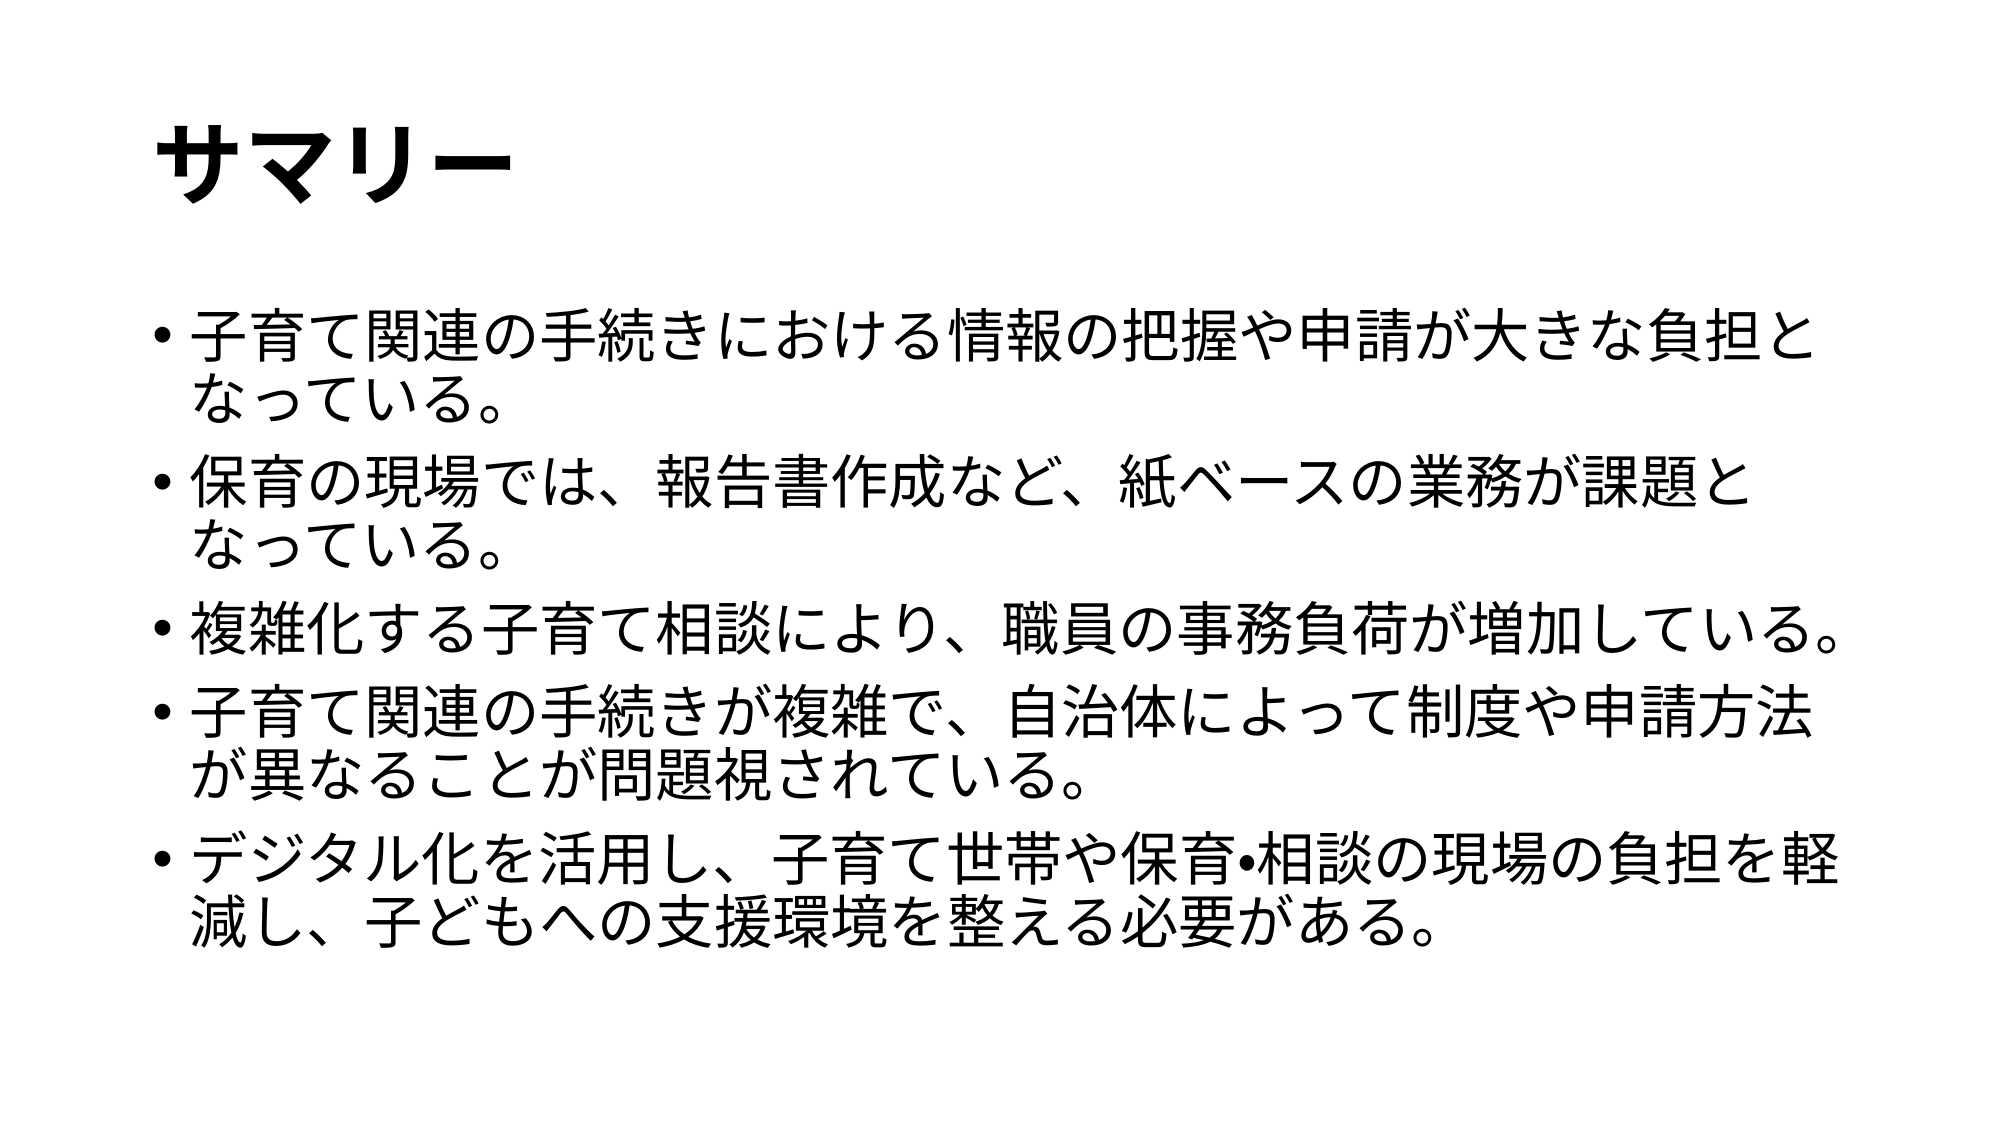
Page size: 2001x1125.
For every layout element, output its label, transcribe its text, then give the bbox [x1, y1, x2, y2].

title サマリー [137, 59, 1863, 278]
list 子育て関連の手続きにおける情報の把握や申請が大きな負担となっている。 保育の現場では、報告書作成など、紙ベースの業務が課題となっている。 複雑化する子育て相談により、職員の事務負荷が増加している。 子育て関連の手続きが複雑で、自治体によって制度や申請方法が異なることが問題視されている。 デジタル化を活用し、子育て世帯や保育・相談の現場の負担を軽減し、子どもへの支援環境を整える必要がある。 [137, 299, 1863, 1014]
